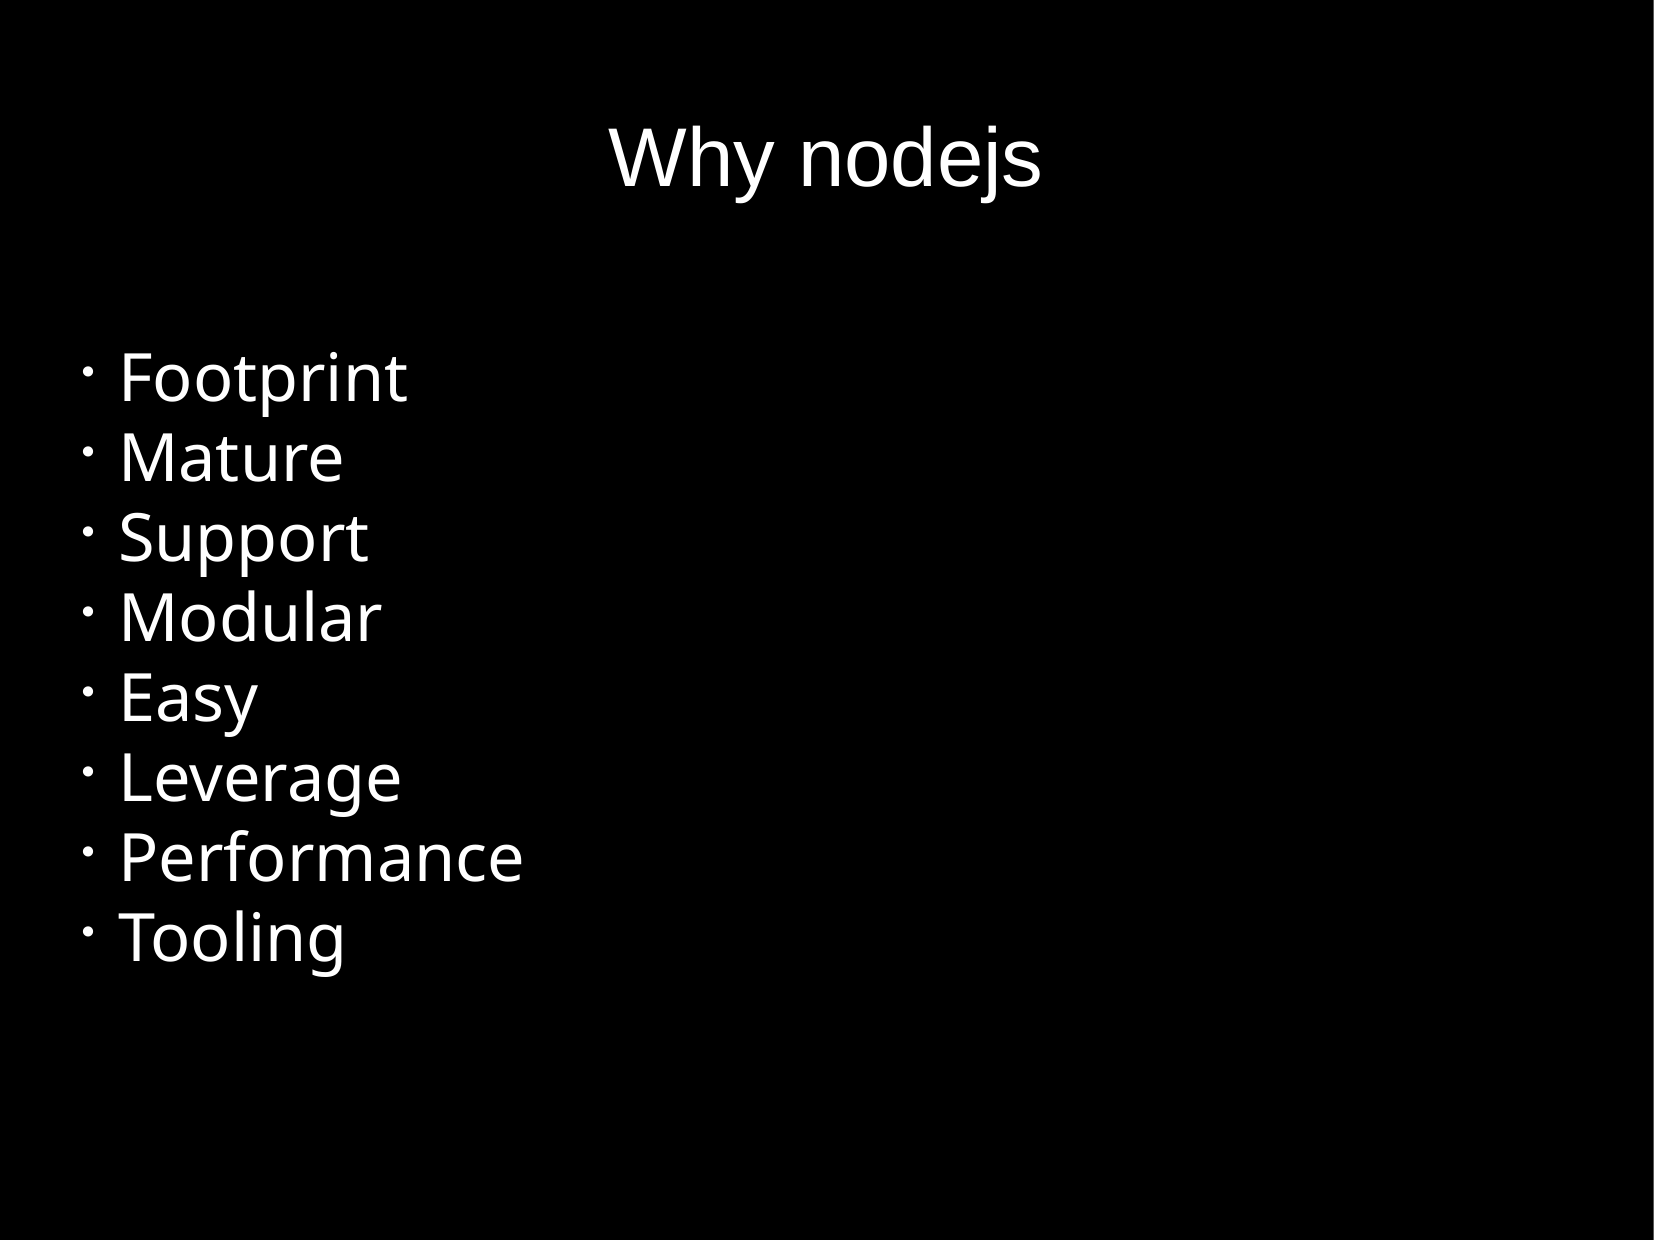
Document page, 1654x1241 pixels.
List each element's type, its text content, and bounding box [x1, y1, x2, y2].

text_box Why nodejs [82, 49, 1571, 256]
text_box Footprint Mature Support Modular Easy Leverage Performance Tooling [82, 290, 1571, 1140]
